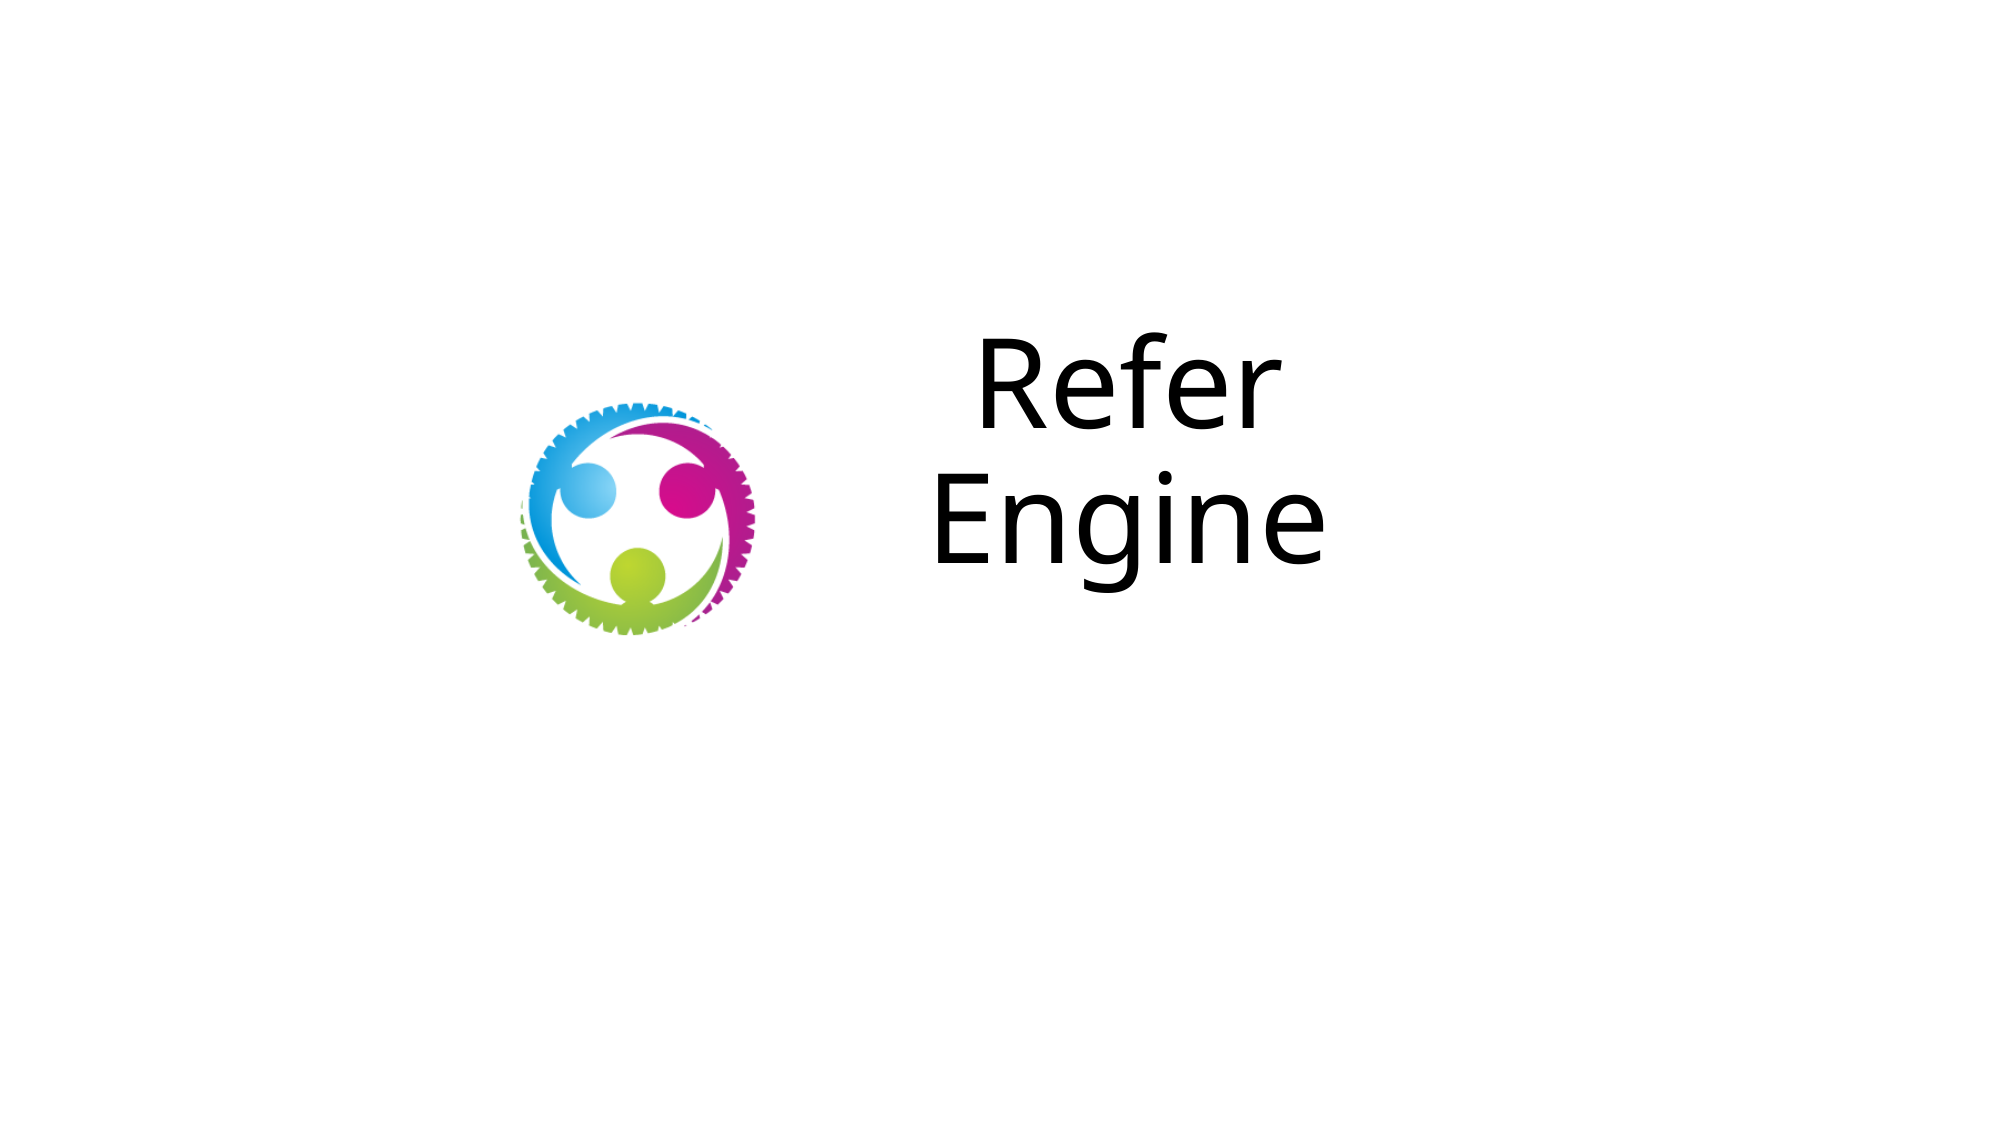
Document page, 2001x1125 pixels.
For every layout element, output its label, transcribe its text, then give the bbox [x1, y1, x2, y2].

title Refer Engine [785, 440, 1471, 599]
picture [513, 395, 763, 644]
